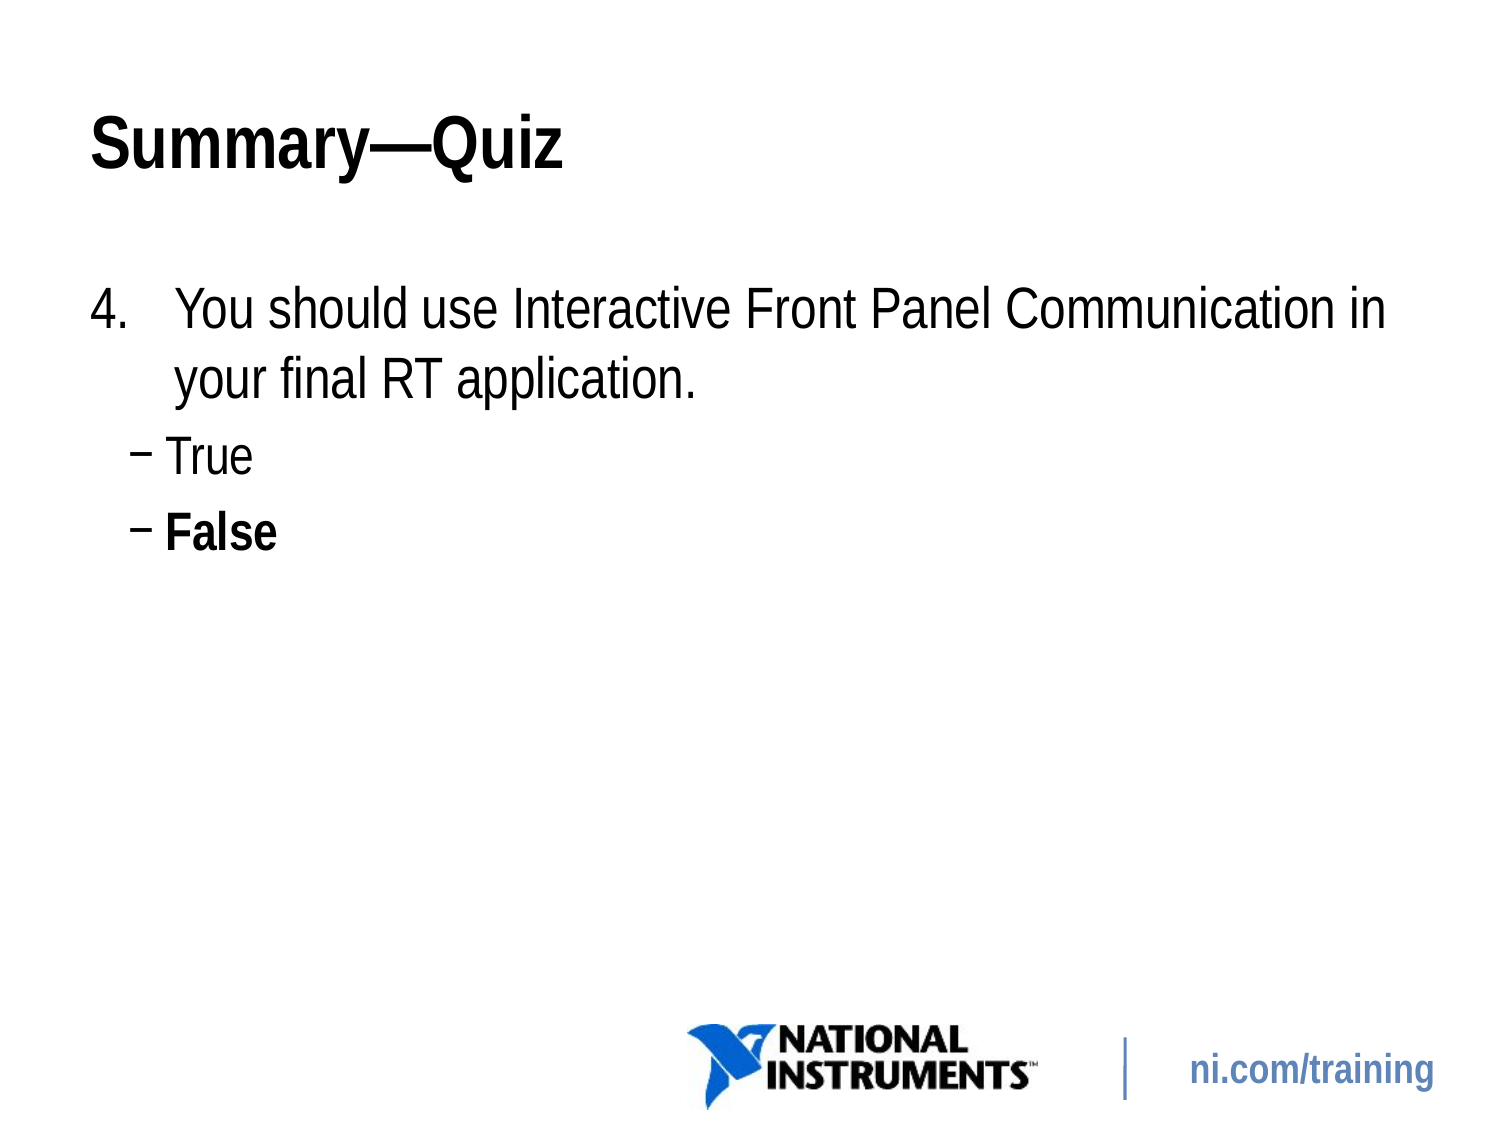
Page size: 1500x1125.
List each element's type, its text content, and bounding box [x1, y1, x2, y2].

picture [687, 1024, 1038, 1110]
list You should use Interactive Front Panel Communication in your final RT application. True False [75, 262, 1425, 975]
title Summary—Quiz [75, 45, 1425, 233]
